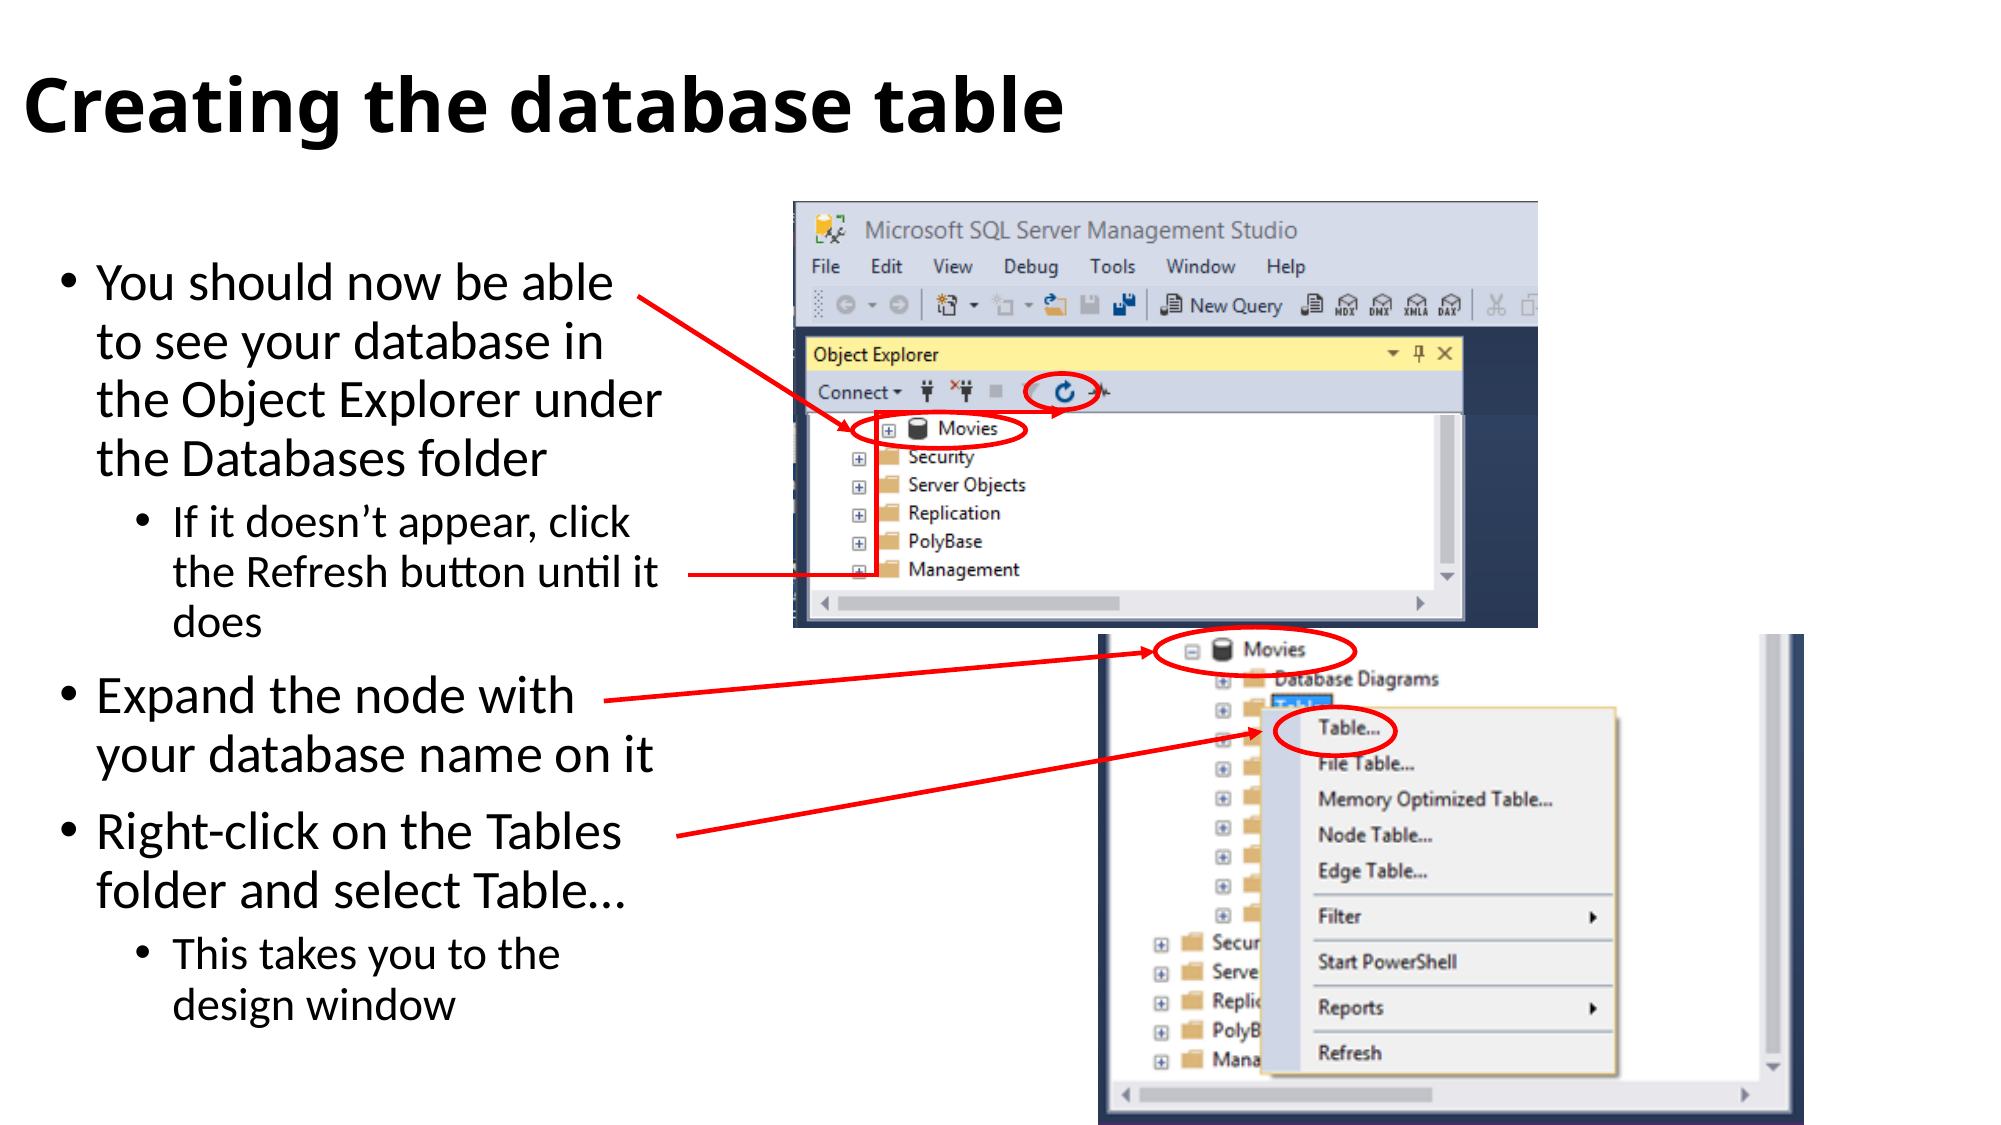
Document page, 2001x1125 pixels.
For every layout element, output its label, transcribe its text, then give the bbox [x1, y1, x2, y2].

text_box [637, 296, 853, 433]
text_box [603, 651, 1155, 702]
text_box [793, 182, 1841, 658]
title Creating the database table [7, 0, 1733, 217]
list You should now be able to see your database in the Object Explorer under the Databases folder If it doesn’t appear, click the Refresh button until it does Expand the node with your database name on it Right-click on the Tables folder and select Table… This takes you to the design window [44, 246, 685, 1081]
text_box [676, 731, 1263, 837]
picture [1098, 634, 1804, 1125]
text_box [687, 412, 1066, 576]
